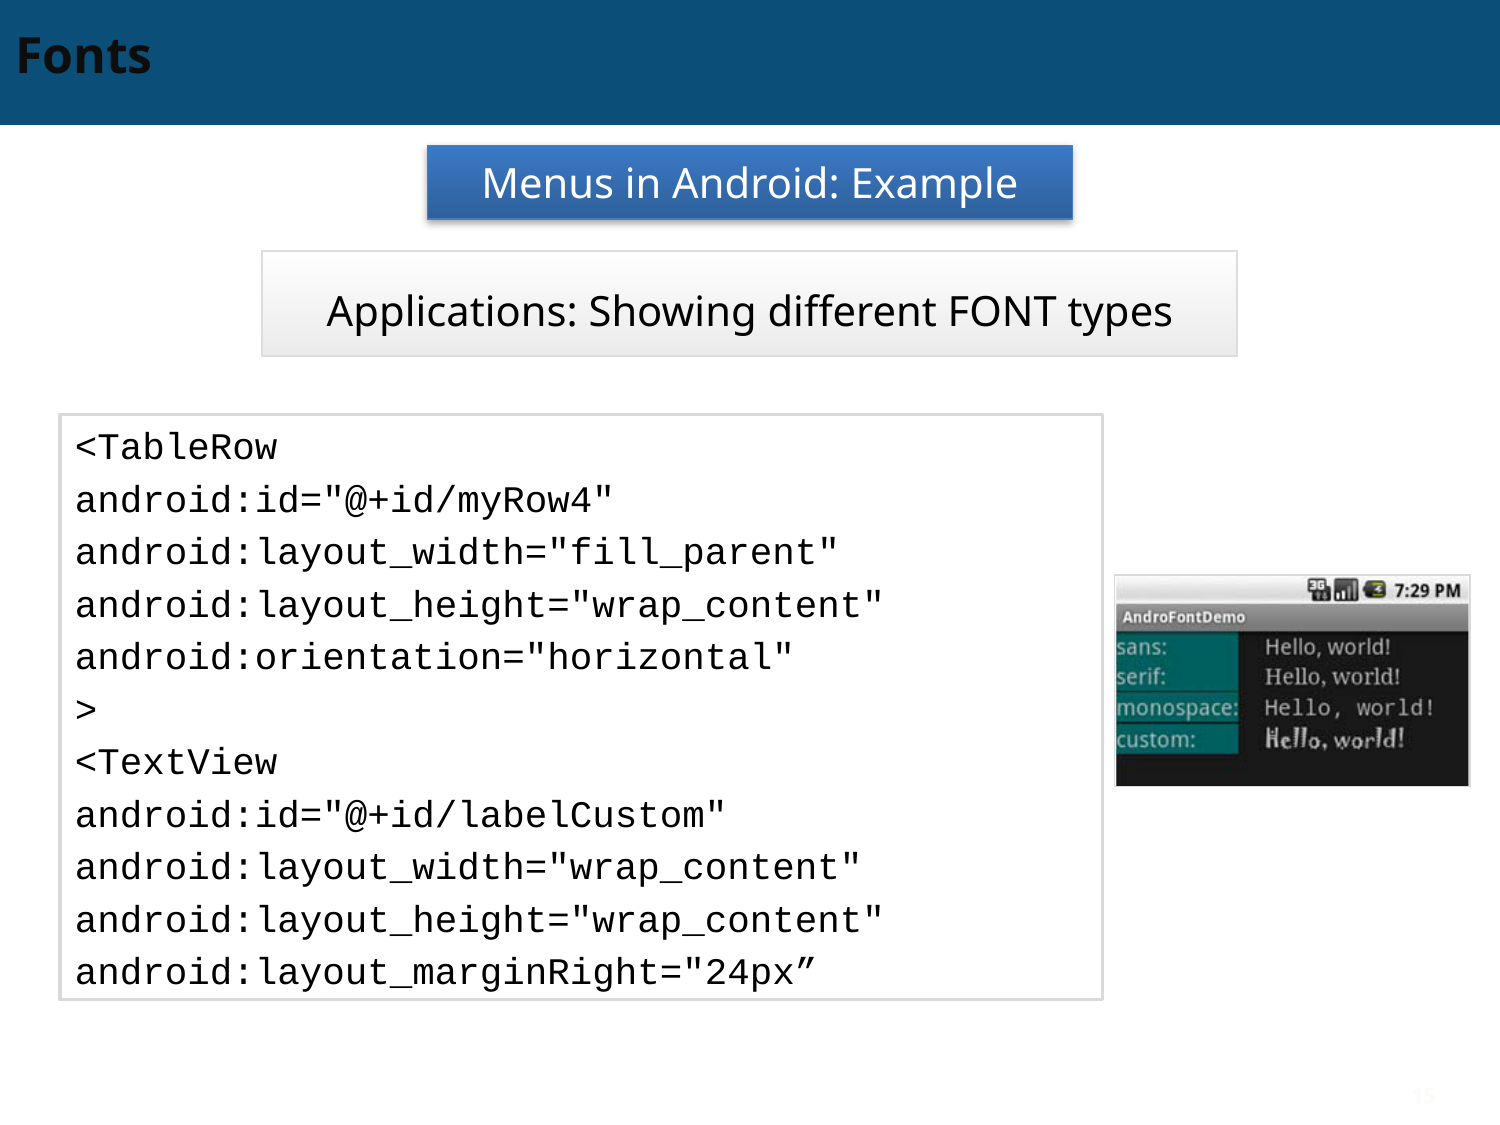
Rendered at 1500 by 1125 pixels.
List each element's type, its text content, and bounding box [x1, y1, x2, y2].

text_box Applications: Showing different FONT types [262, 250, 1238, 356]
text_box <TableRow android:id="@+id/myRow4" android:layout_width="fill_parent" android:layout_height="wrap_content" android:orientation="horizontal" > <TextView android:id="@+id/labelCustom" android:layout_width="wrap_content" android:layout_height="wrap_content" android:layout_marginRight="24px” [60, 414, 1103, 1000]
picture [1114, 575, 1470, 786]
text_box Menus in Android: Example [427, 145, 1073, 220]
title Fonts [0, 21, 1351, 86]
